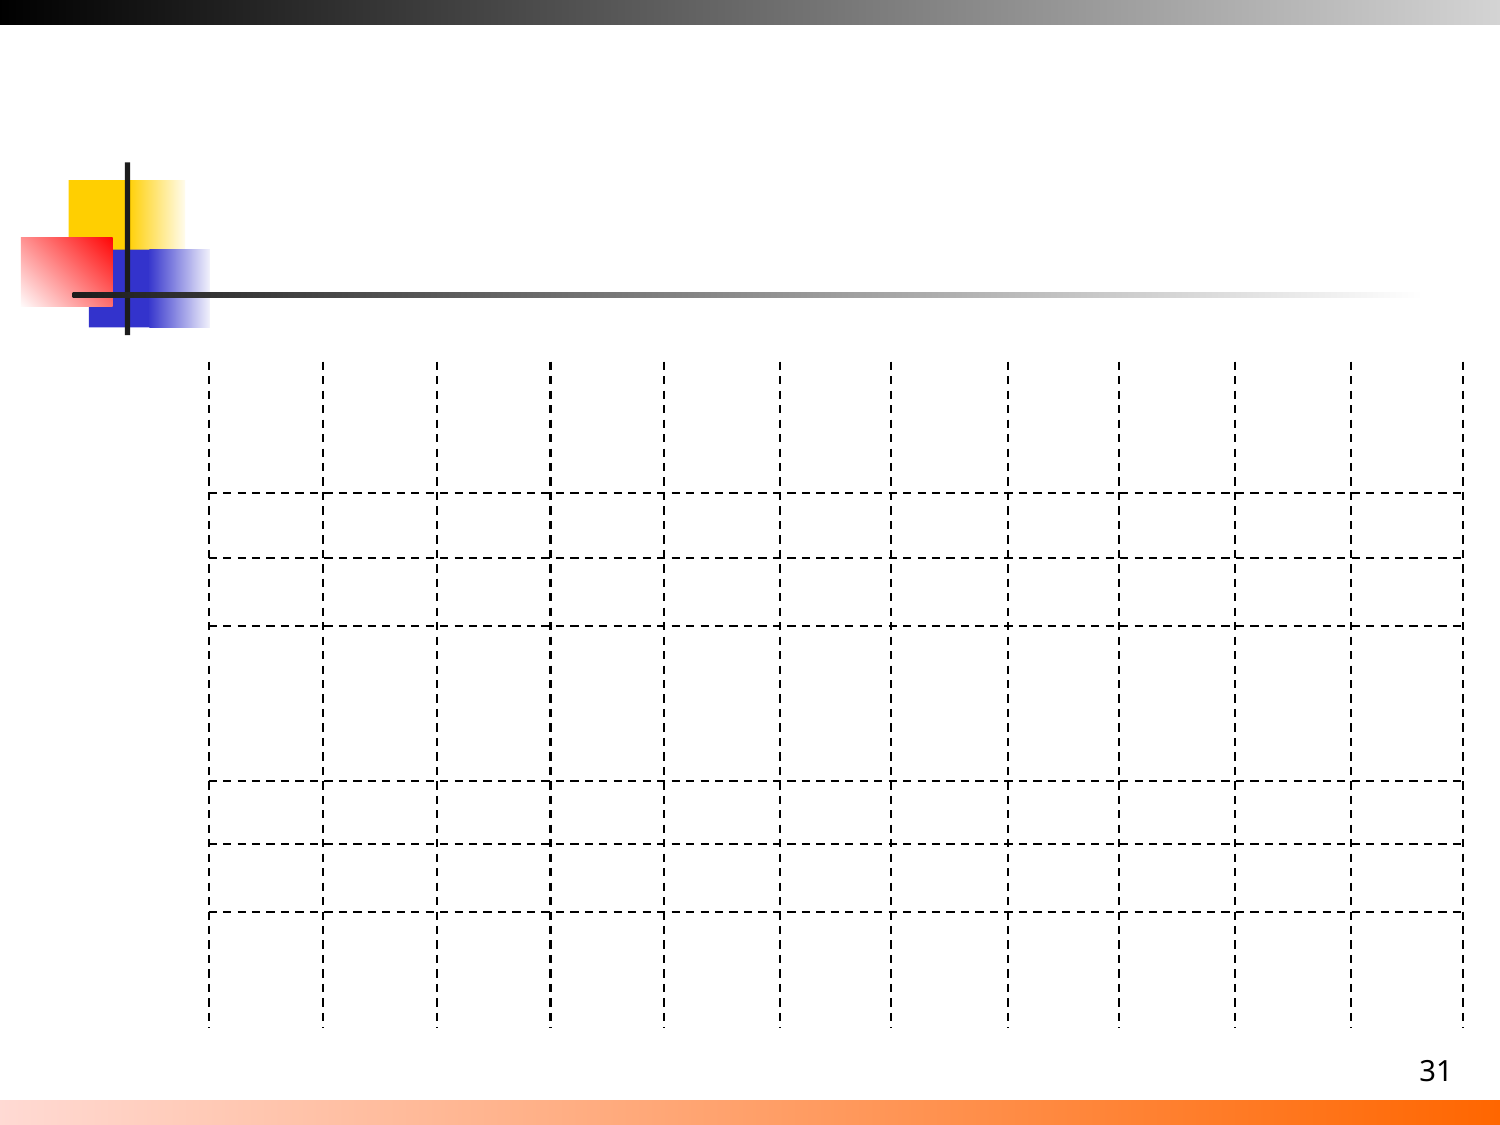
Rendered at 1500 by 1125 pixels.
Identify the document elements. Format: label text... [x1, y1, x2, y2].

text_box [826, 1100, 830, 1125]
slide_number 31 [1155, 1024, 1468, 1100]
slide_number 51 [621, 1100, 625, 1125]
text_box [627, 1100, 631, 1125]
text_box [932, 1100, 936, 1125]
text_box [592, 1100, 596, 1125]
